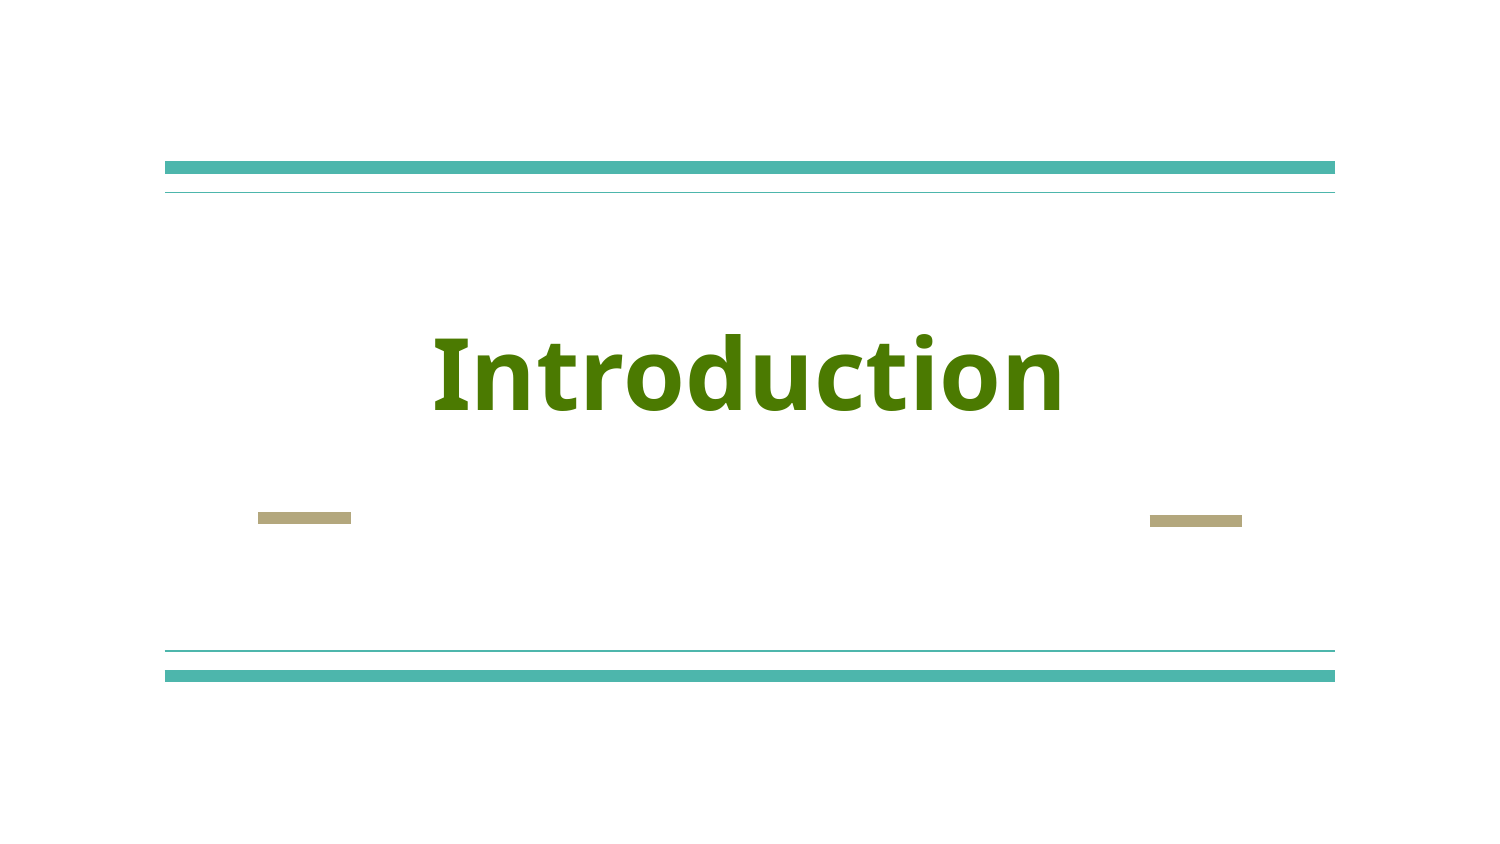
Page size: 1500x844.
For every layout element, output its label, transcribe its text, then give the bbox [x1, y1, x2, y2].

title Introduction [164, 287, 1336, 456]
